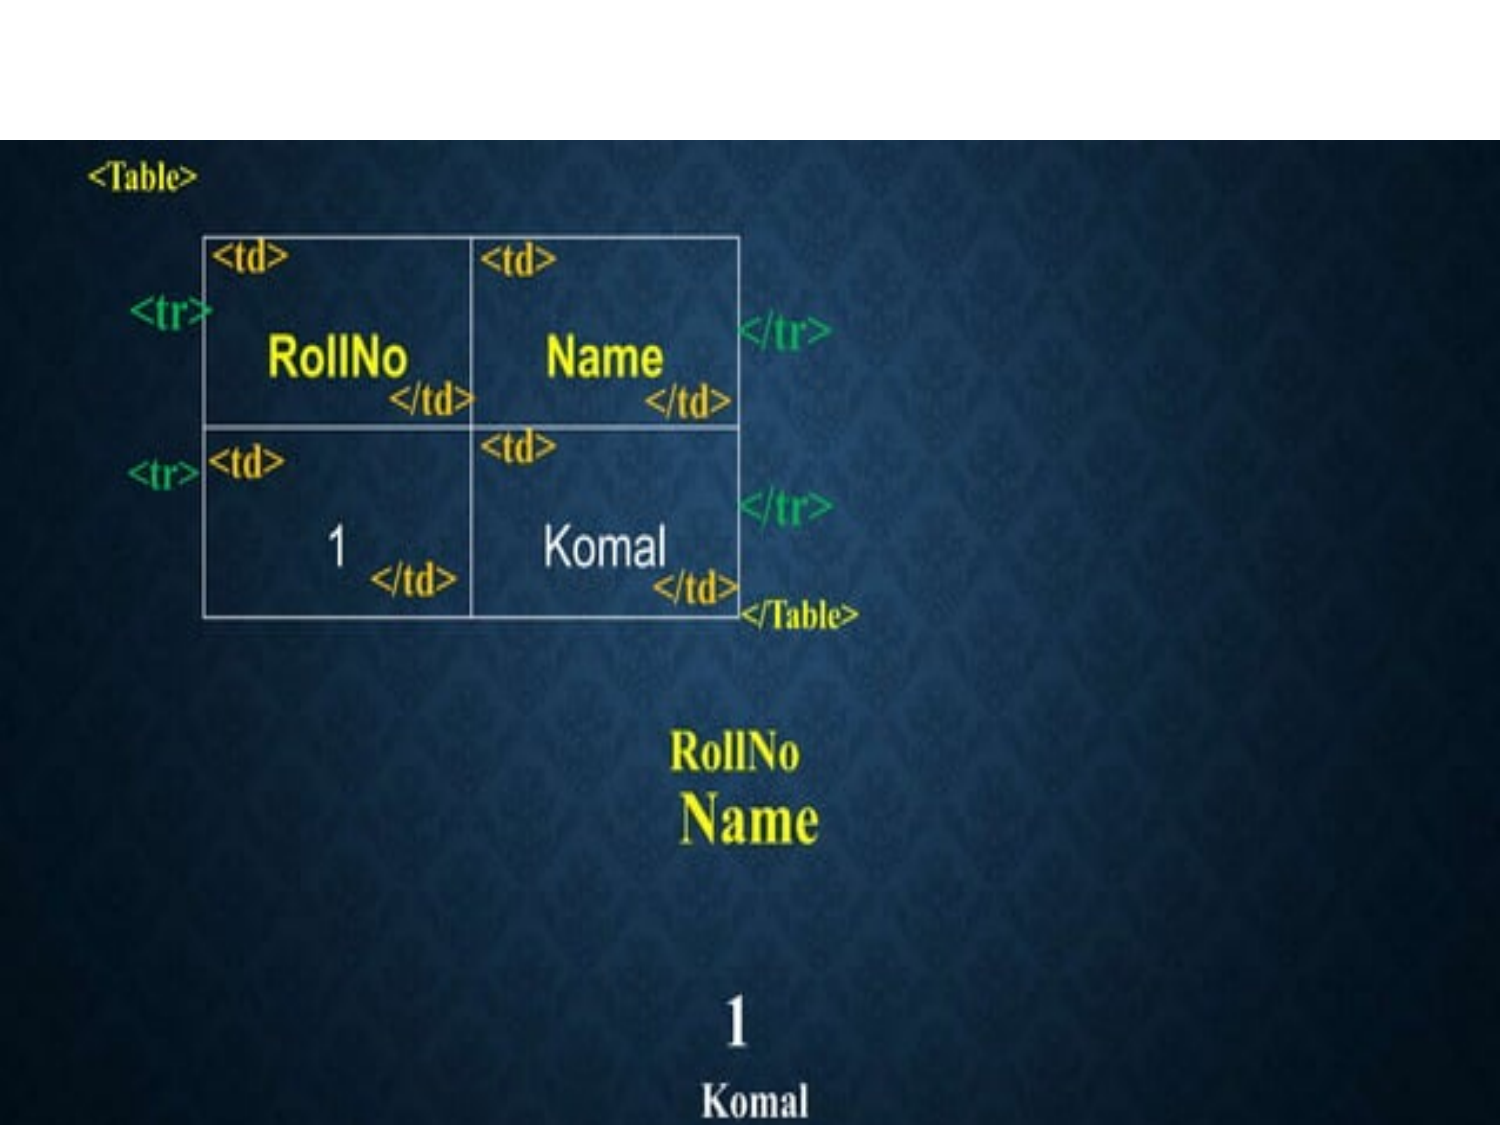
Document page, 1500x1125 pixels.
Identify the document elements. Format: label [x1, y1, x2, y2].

picture [0, 139, 1500, 1125]
